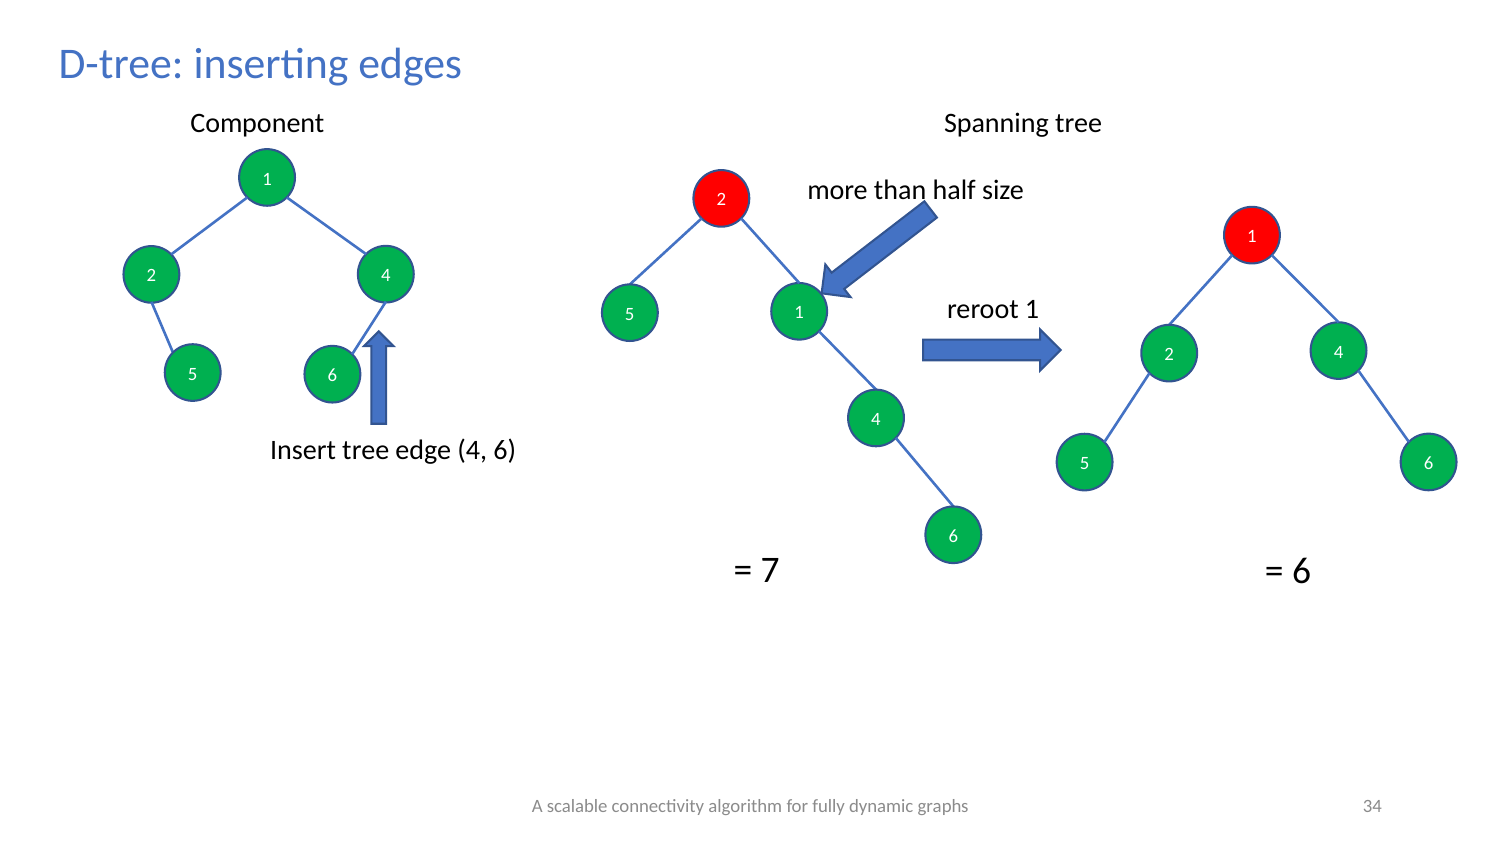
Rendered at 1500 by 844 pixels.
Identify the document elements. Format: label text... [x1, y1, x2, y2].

text_box 6 [924, 505, 983, 565]
text_box 5 [163, 343, 222, 402]
text_box more than half size [792, 163, 1040, 213]
text_box [820, 199, 939, 299]
footer A scalable connectivity algorithm for fully dynamic graphs [496, 782, 1004, 827]
text_box 5 [600, 283, 659, 343]
text_box 6 [303, 344, 362, 404]
text_box 1 [1222, 205, 1281, 265]
text_box 1 [770, 282, 829, 341]
text_box 4 [356, 244, 415, 304]
slide_number 34 [1059, 782, 1397, 827]
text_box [895, 437, 954, 507]
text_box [171, 197, 248, 255]
text_box 6 [1399, 432, 1458, 492]
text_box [629, 218, 702, 285]
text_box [1358, 370, 1409, 442]
text_box 5 [1055, 432, 1114, 492]
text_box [1169, 255, 1233, 325]
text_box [151, 302, 173, 353]
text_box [286, 197, 367, 255]
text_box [818, 331, 876, 390]
text_box [922, 332, 1063, 374]
text_box reroot 1 [932, 283, 1055, 332]
text_box Insert tree edge (4, 6) [255, 423, 532, 473]
text_box [370, 337, 397, 425]
text_box 4 [1309, 321, 1368, 380]
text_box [1104, 373, 1150, 442]
text_box D-tree: inserting edges [43, 26, 478, 95]
text_box 2 [692, 169, 751, 228]
text_box 2 [1140, 323, 1199, 383]
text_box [741, 218, 800, 283]
text_box 4 [847, 388, 905, 448]
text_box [352, 302, 386, 355]
text_box 1 [238, 148, 297, 207]
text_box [1271, 255, 1339, 323]
text_box 2 [122, 245, 181, 304]
